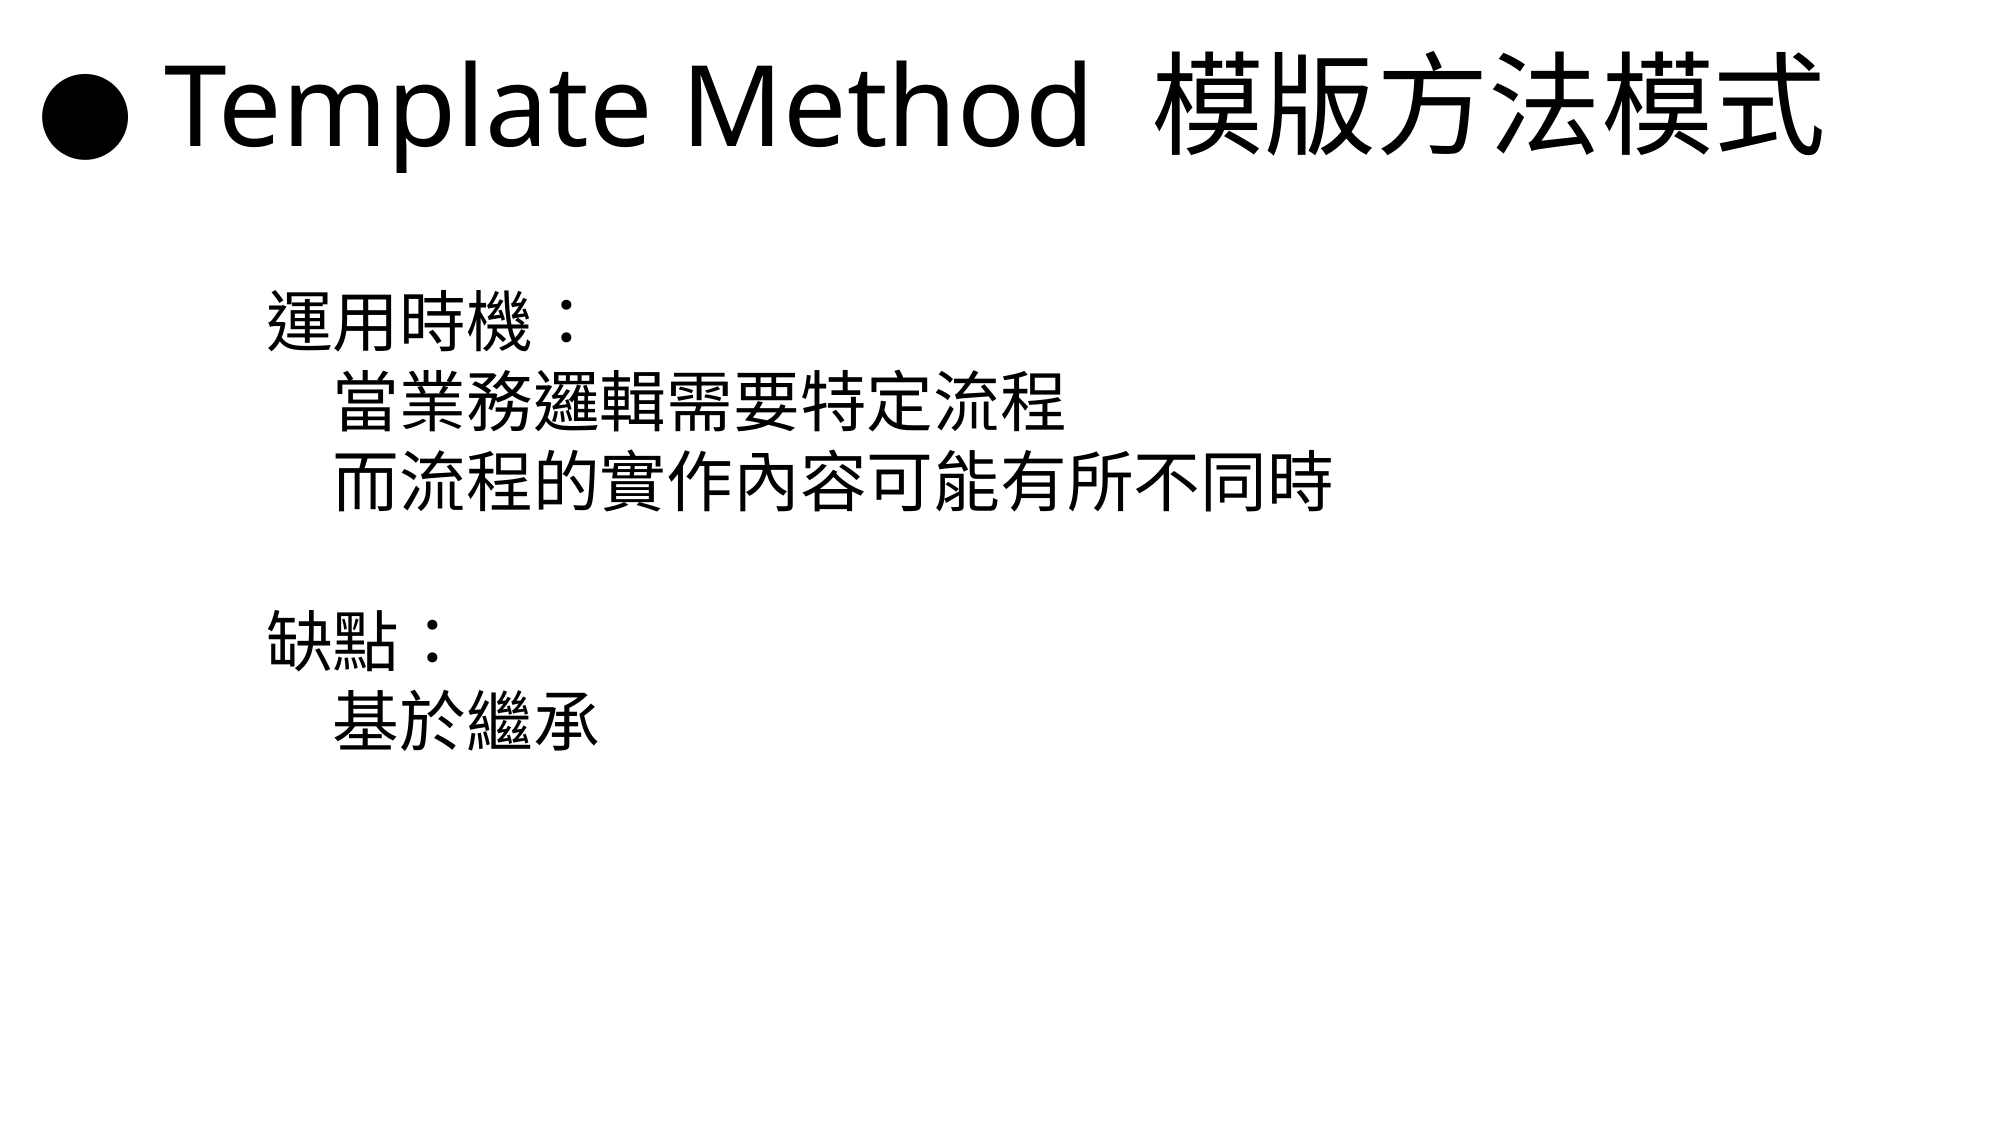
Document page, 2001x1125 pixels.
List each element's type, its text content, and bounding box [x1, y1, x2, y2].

text_box 運用時機： 當業務邏輯需要特定流程 而流程的實作內容可能有所不同時 缺點： 基於繼承 [251, 272, 1350, 847]
text_box ● Template Method 模版方法模式 [22, 26, 1842, 177]
